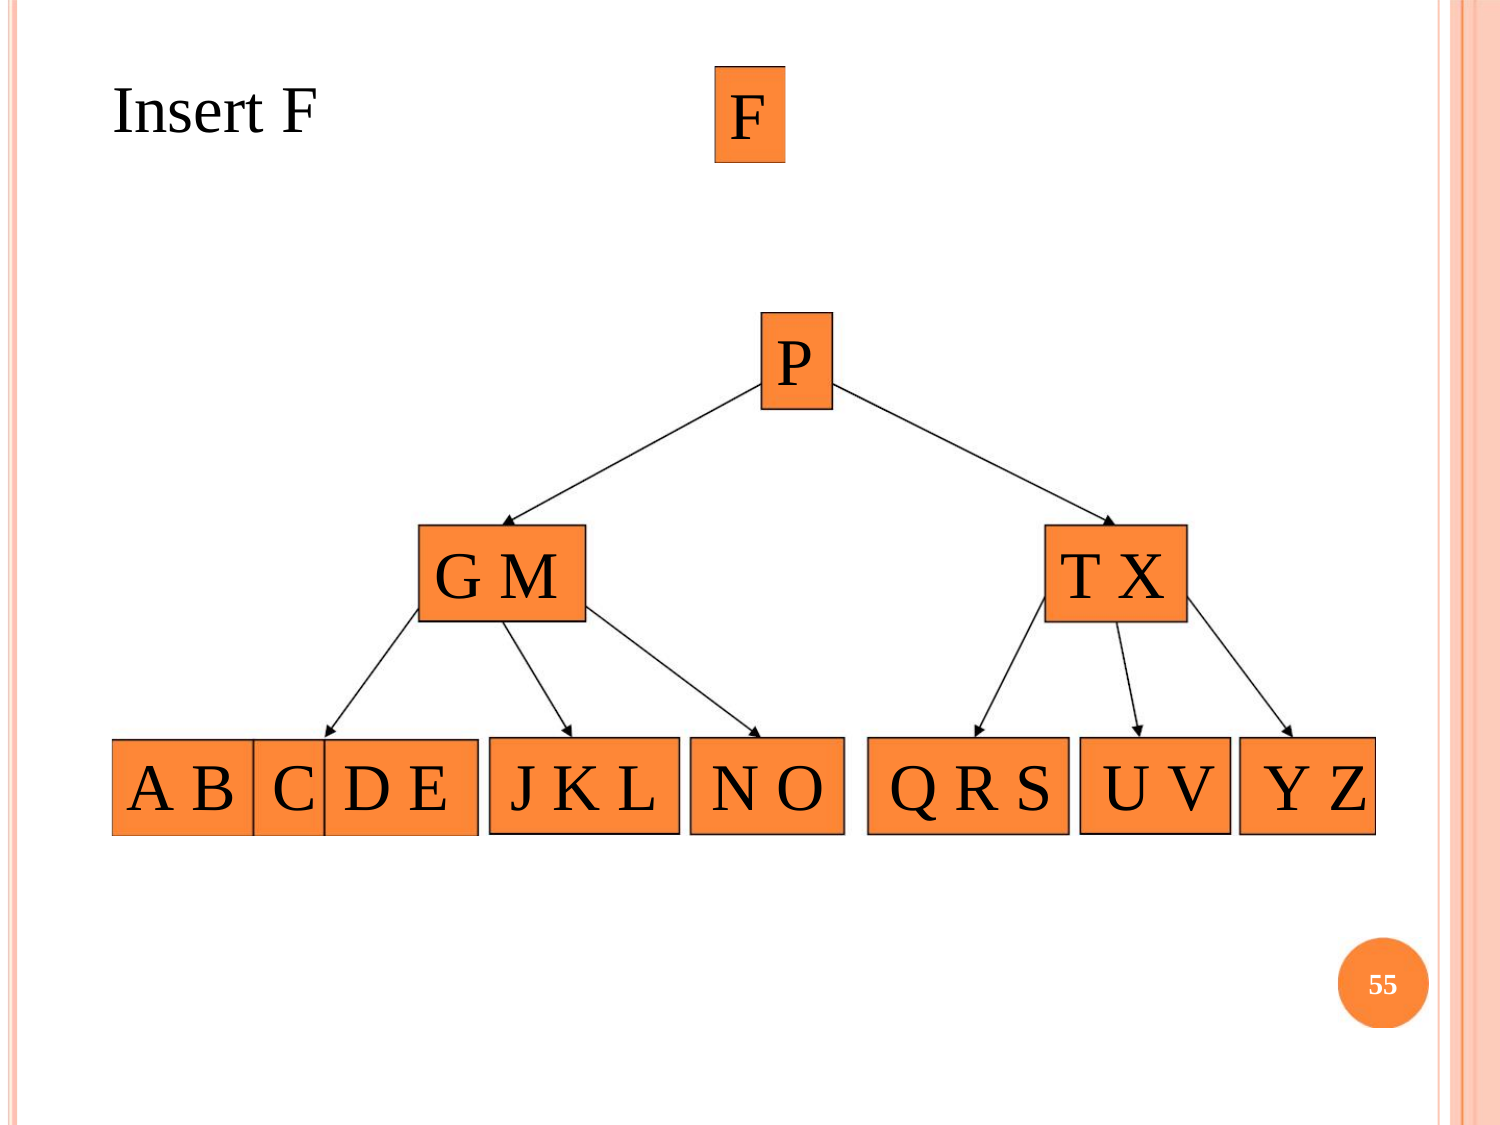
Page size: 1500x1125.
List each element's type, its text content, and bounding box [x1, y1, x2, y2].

text_box T X [1060, 537, 1190, 612]
text_box [111, 312, 1376, 837]
text_box [1337, 937, 1429, 1028]
text_box 55 [1368, 968, 1423, 1001]
text_box [714, 66, 786, 163]
text_box P [776, 324, 839, 399]
text_box F [729, 78, 792, 153]
text_box Insert F [112, 72, 343, 147]
text_box [1449, 0, 1500, 1125]
text_box [7, 0, 18, 1125]
text_box G M [434, 537, 583, 612]
text_box A B C D E J K L N O Q R S U V Y Z [126, 749, 1383, 824]
